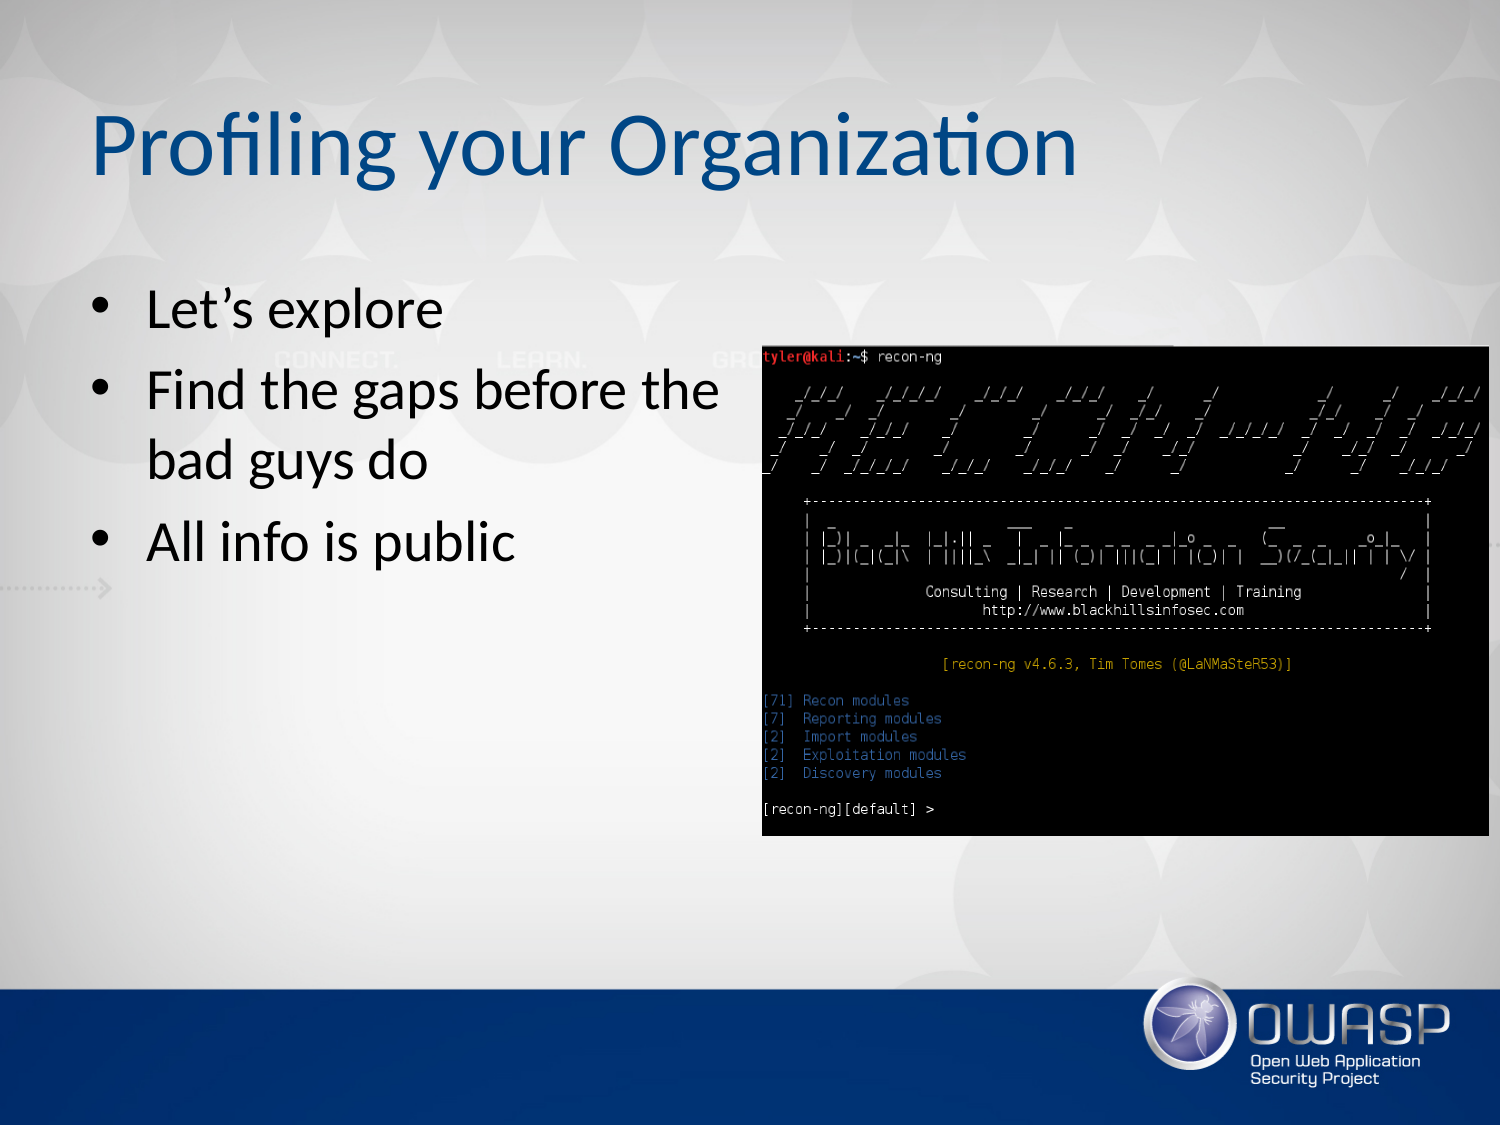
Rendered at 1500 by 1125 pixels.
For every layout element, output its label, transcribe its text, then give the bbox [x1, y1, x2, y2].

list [762, 345, 1489, 836]
list Let’s explore Find the gaps before the bad guys do All info is public [75, 262, 738, 1005]
title Profiling your Organization [75, 45, 1425, 233]
picture [0, 0, 1500, 1125]
